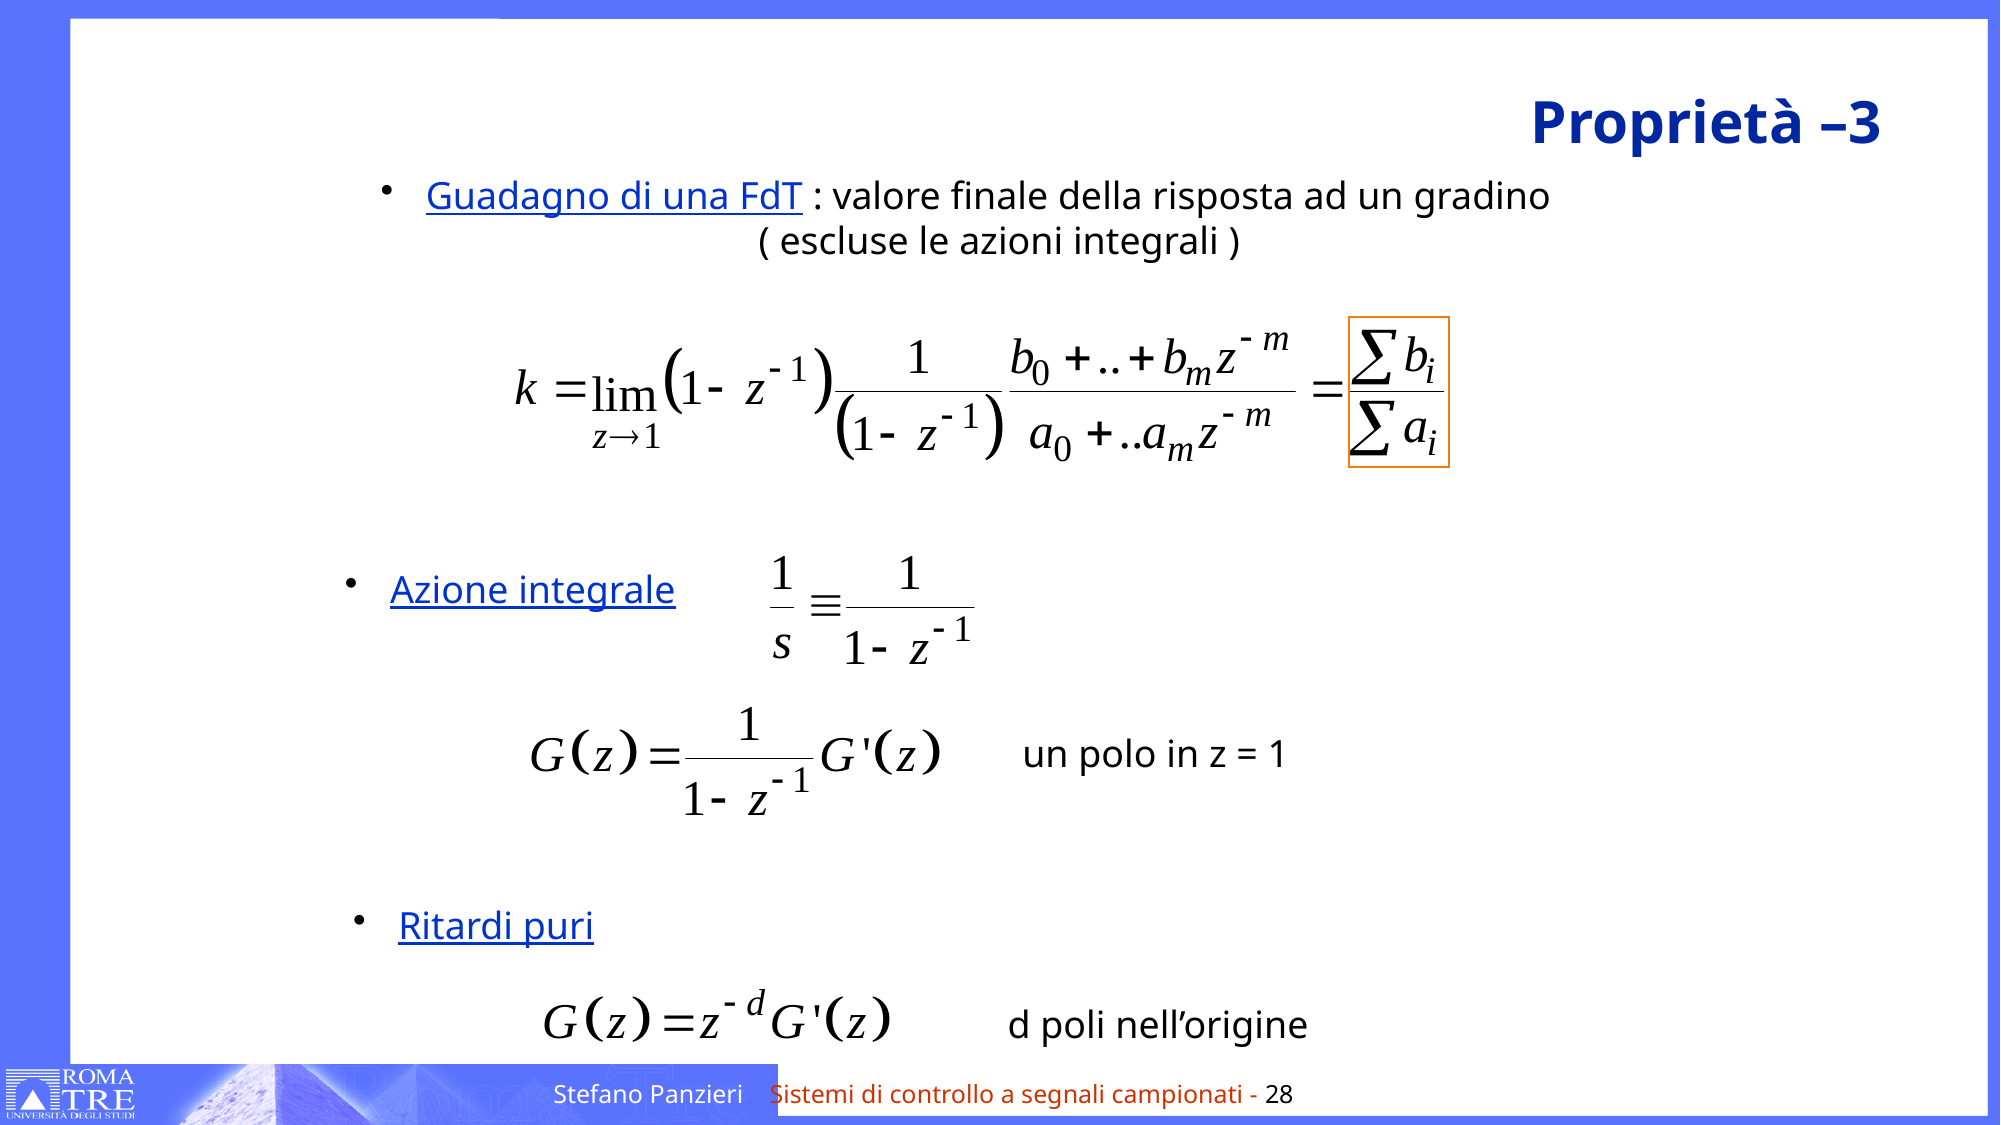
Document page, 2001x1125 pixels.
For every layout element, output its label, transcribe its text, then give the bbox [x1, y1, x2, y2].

text_box Azione integrale [329, 558, 692, 619]
text_box d poli nell’origine [992, 993, 1325, 1054]
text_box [539, 981, 891, 1060]
text_box un polo in z = 1 [1007, 722, 1305, 783]
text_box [510, 316, 1450, 484]
title Proprietà –3 [163, 67, 1908, 153]
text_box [526, 695, 942, 822]
text_box Guadagno di una FdT : valore finale della risposta ad un gradino ( escluse le azioni integrali ) [365, 164, 1567, 270]
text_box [766, 544, 980, 671]
text_box Ritardi puri [338, 894, 610, 955]
picture [0, 1064, 778, 1125]
